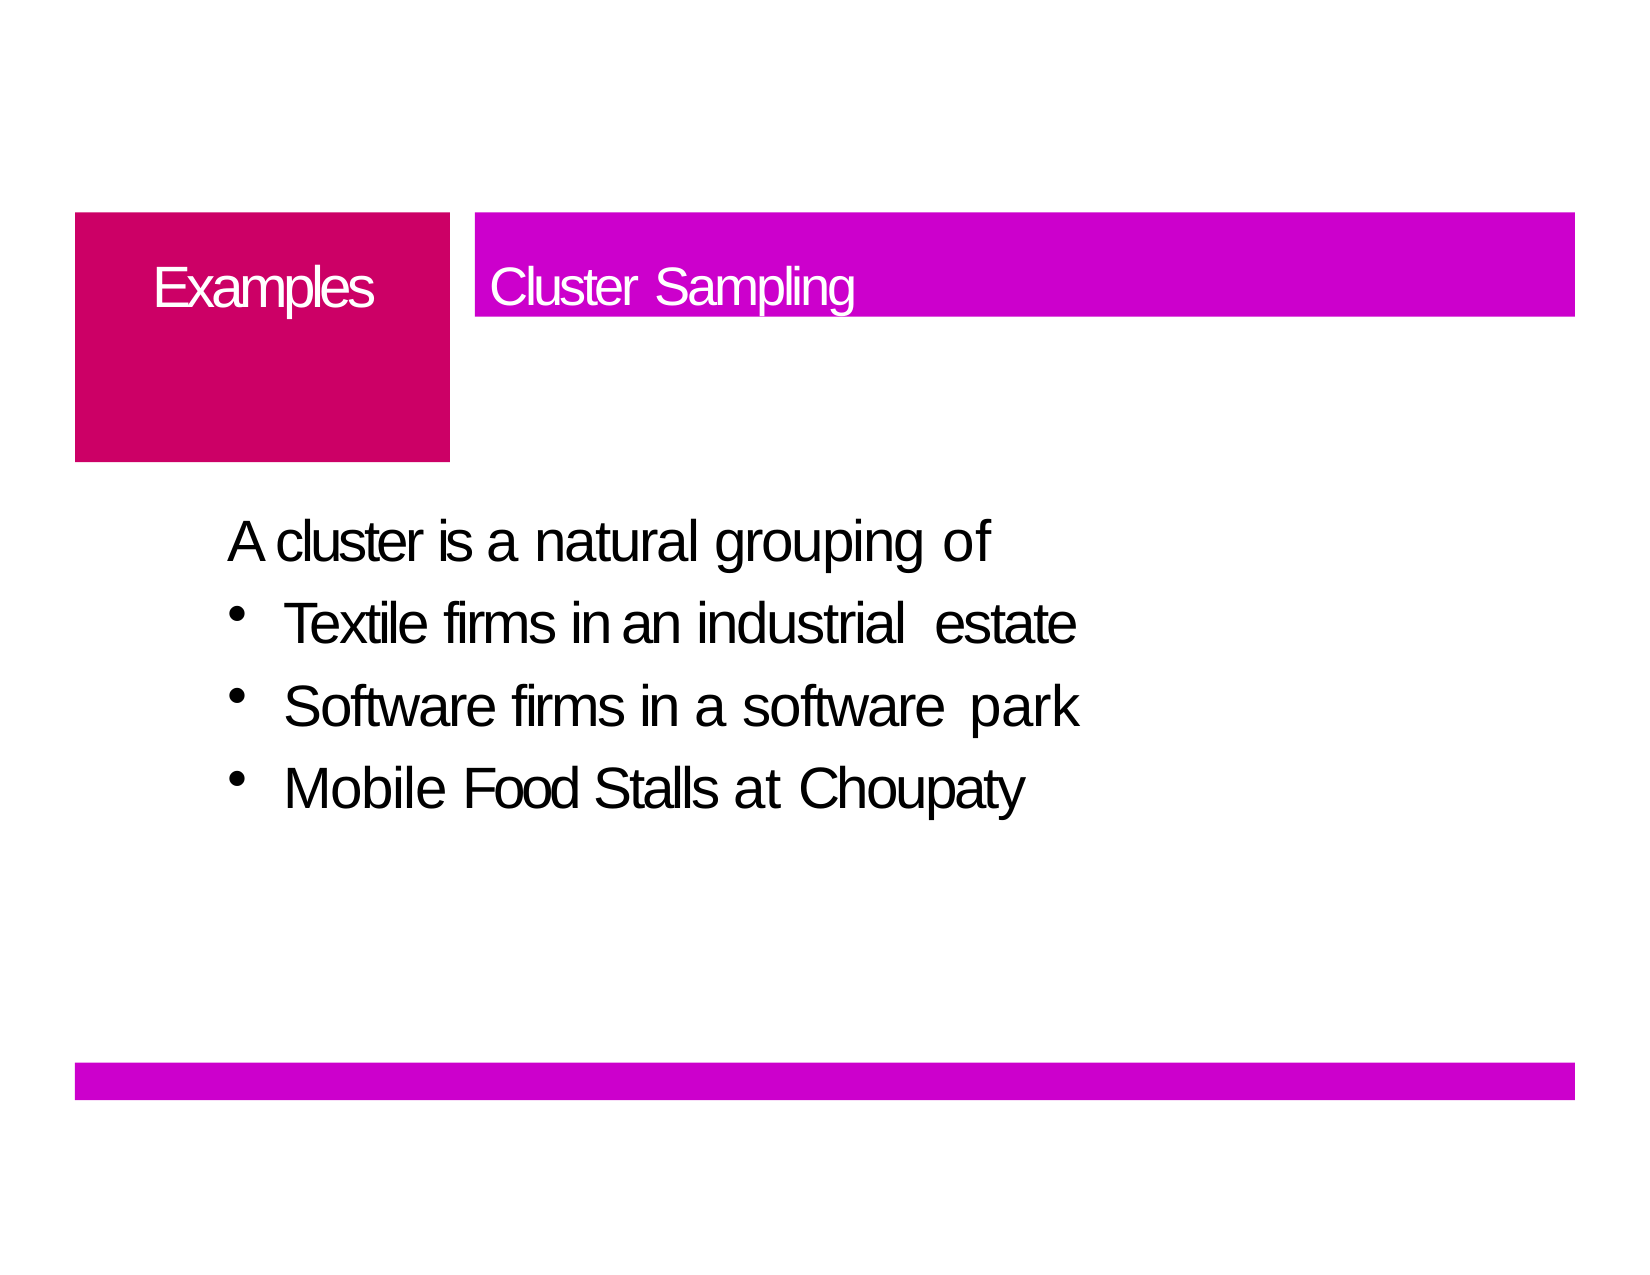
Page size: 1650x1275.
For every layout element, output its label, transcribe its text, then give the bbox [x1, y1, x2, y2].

text_box Cluster Sampling [474, 212, 1575, 317]
text_box A cluster is a natural grouping of Textile firms in an industrial estate Software firms in a software park Mobile Food Stalls at Choupaty [225, 488, 1270, 821]
title Examples [75, 212, 450, 463]
text_box [74, 1062, 1575, 1101]
